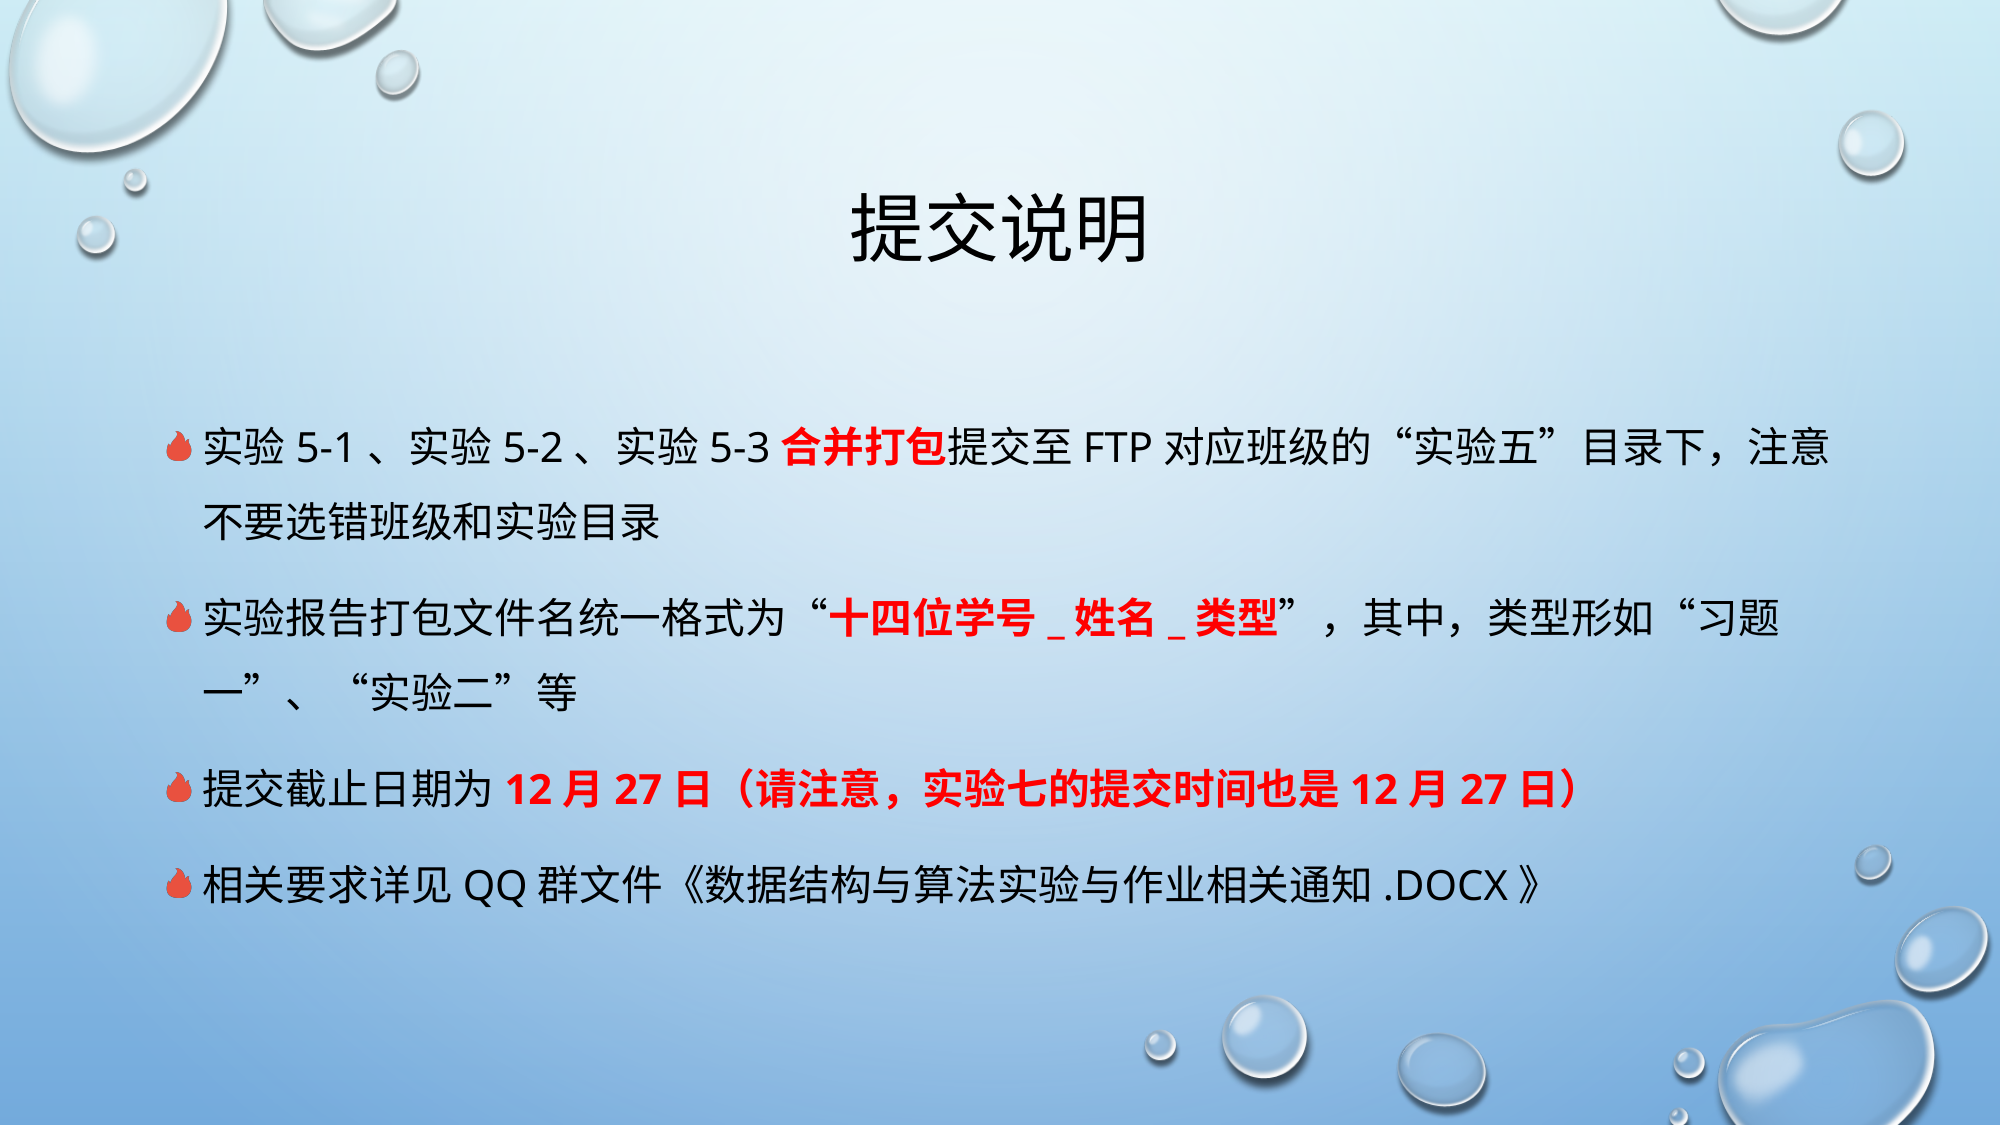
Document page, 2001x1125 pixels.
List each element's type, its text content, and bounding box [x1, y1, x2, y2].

title 提交说明 [149, 101, 1851, 364]
picture [0, 0, 2000, 1125]
list 实验5-1、实验5-2、实验5-3合并打包提交至FTP对应班级的“实验五”目录下，注意不要选错班级和实验目录 实验报告打包文件名统一格式为“十四位学号_姓名_类型”，其中，类型形如“习题一”、“实验二”等 提交截止日期为12月27日（请注意，实验七的提交时间也是12月27日） 相关要求详见QQ群文件《数据结构与算法实验与作业相关通知.docx》 [149, 388, 1850, 950]
